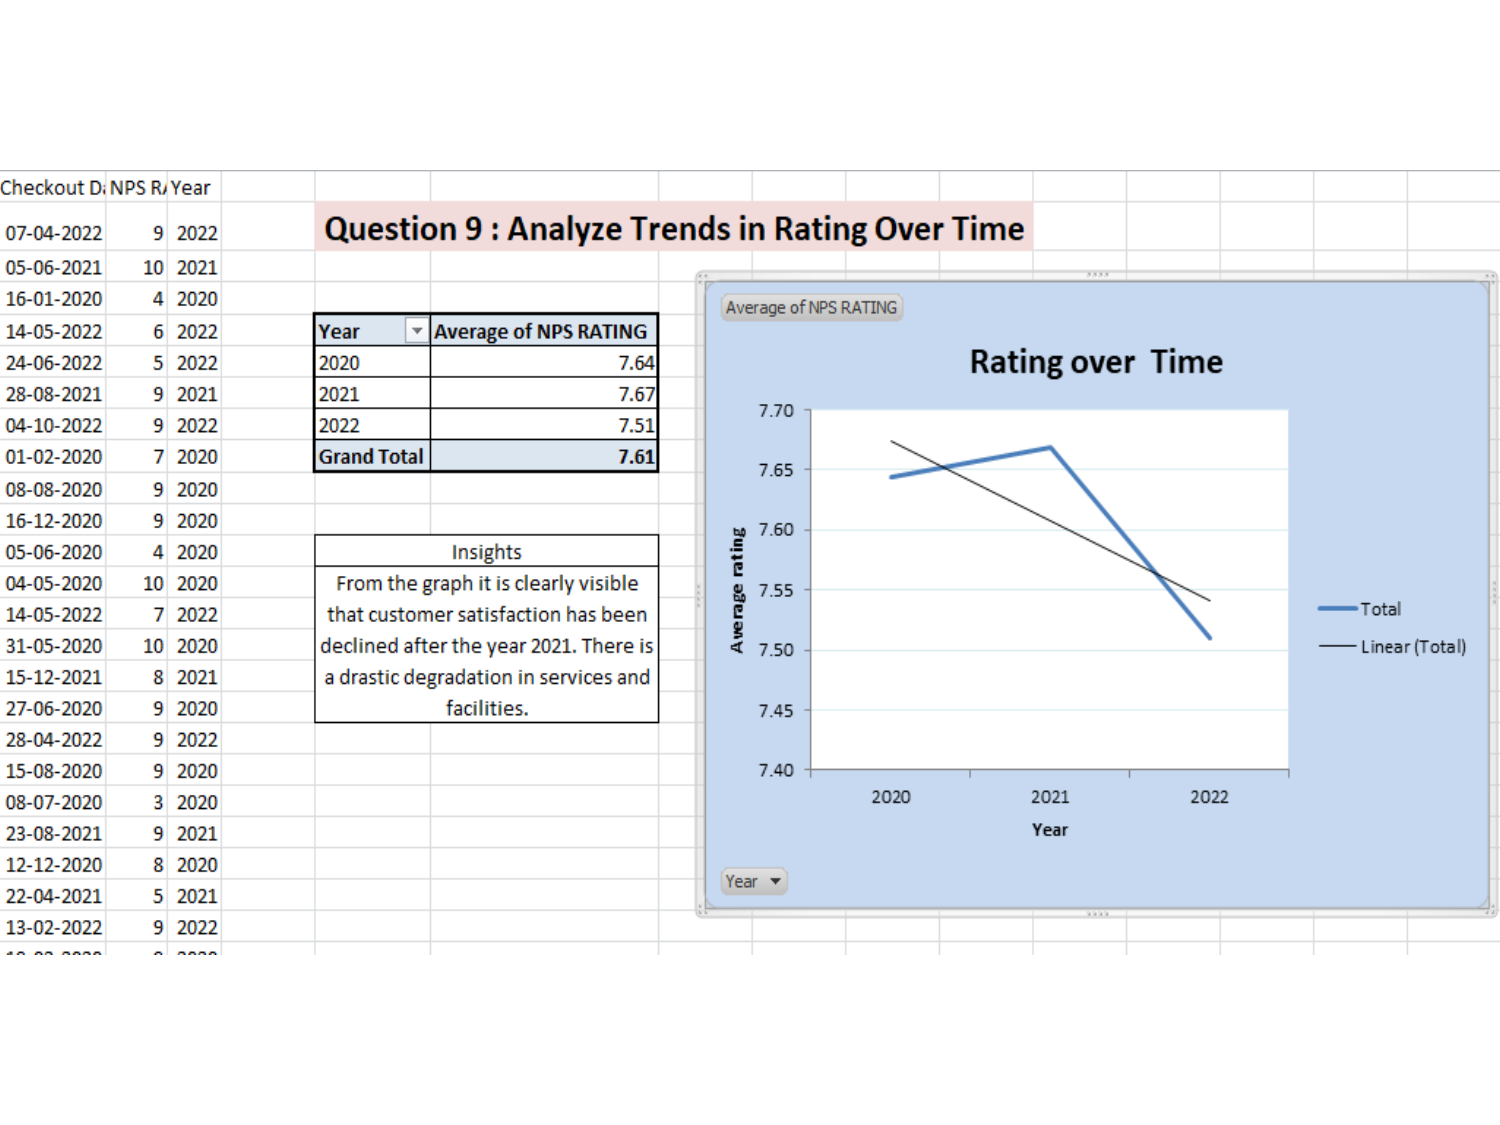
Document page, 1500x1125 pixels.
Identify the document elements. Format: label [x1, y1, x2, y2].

picture [0, 169, 1500, 955]
